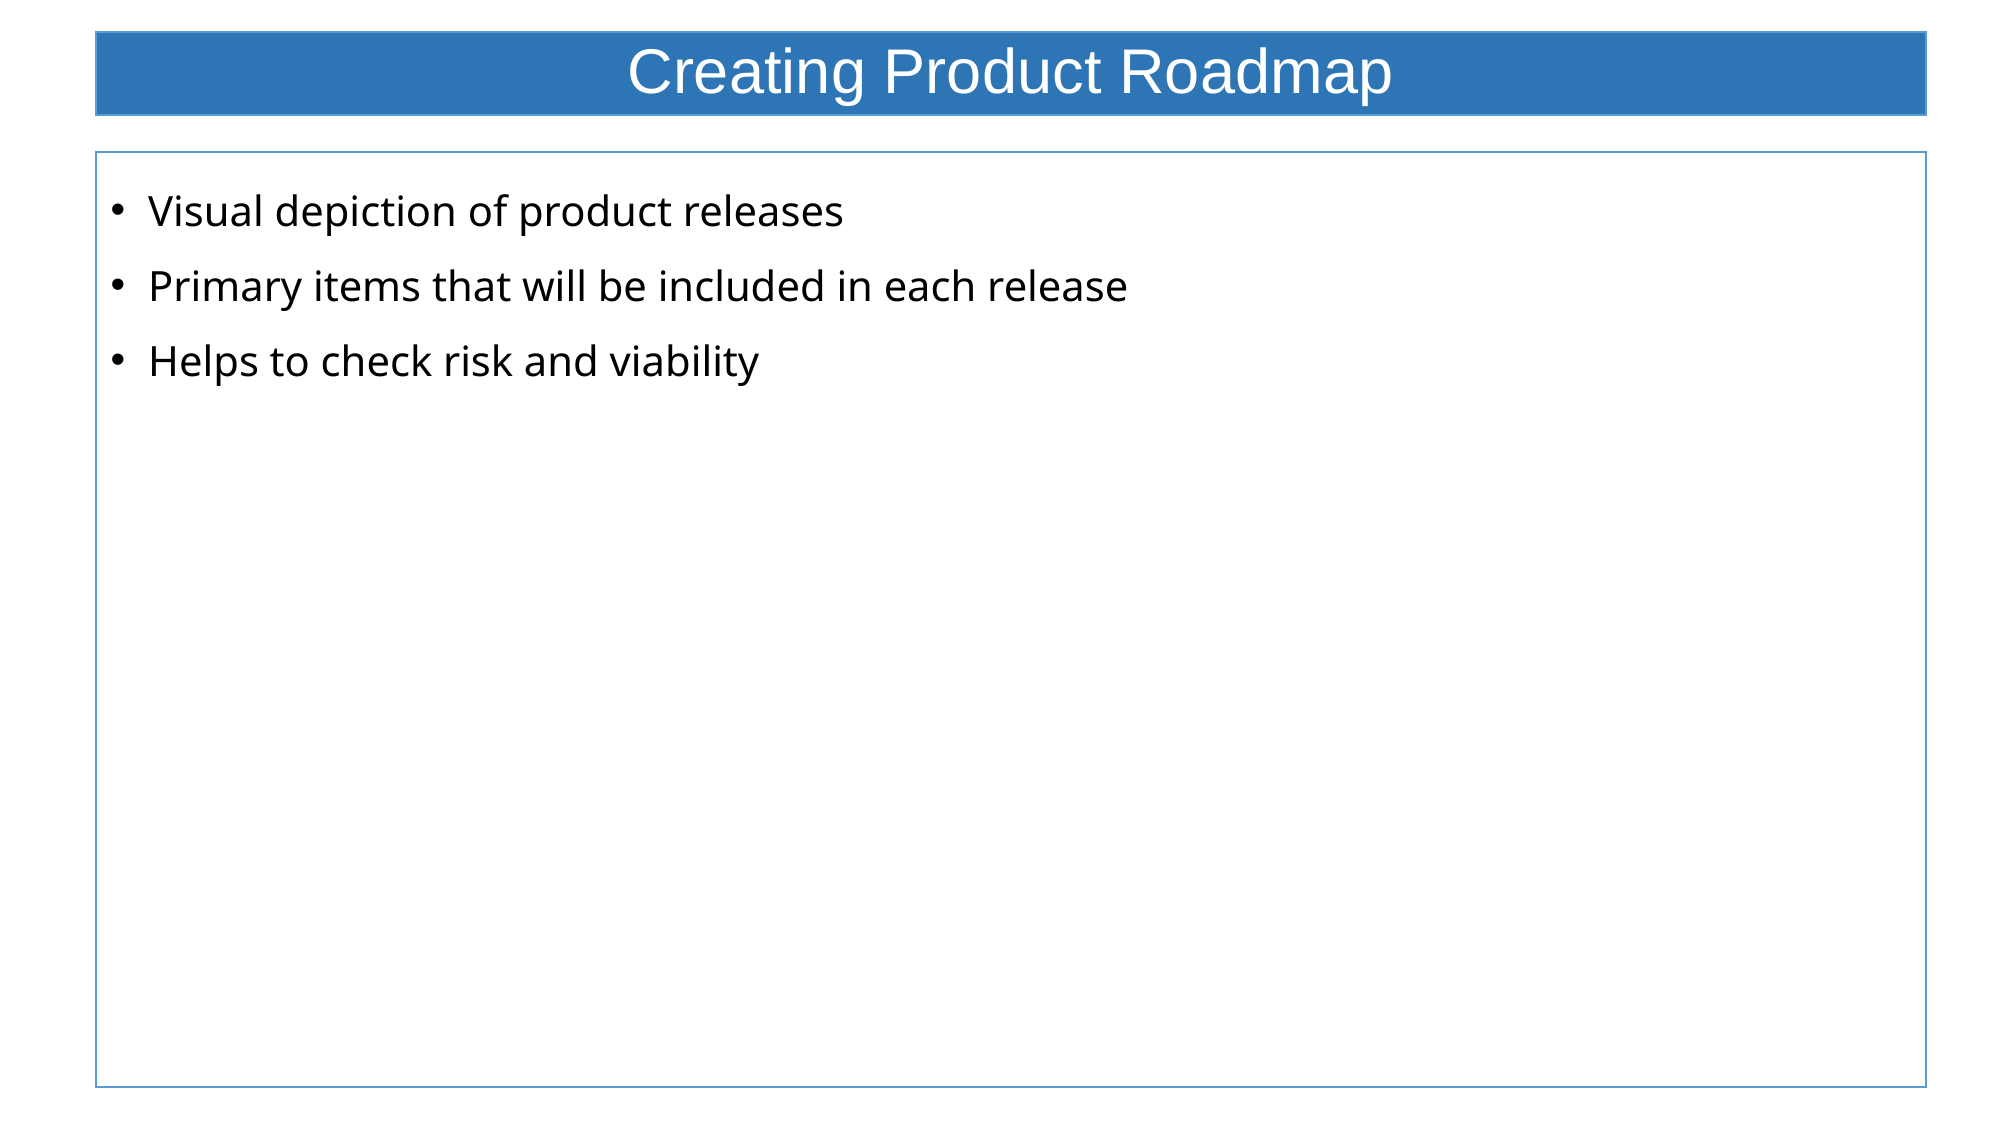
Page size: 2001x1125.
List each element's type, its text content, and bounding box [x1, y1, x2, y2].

list Visual depiction of product releases Primary items that will be included in each release Helps to check risk and viability [95, 151, 1927, 1088]
title Creating Product Roadmap [95, 31, 1927, 116]
